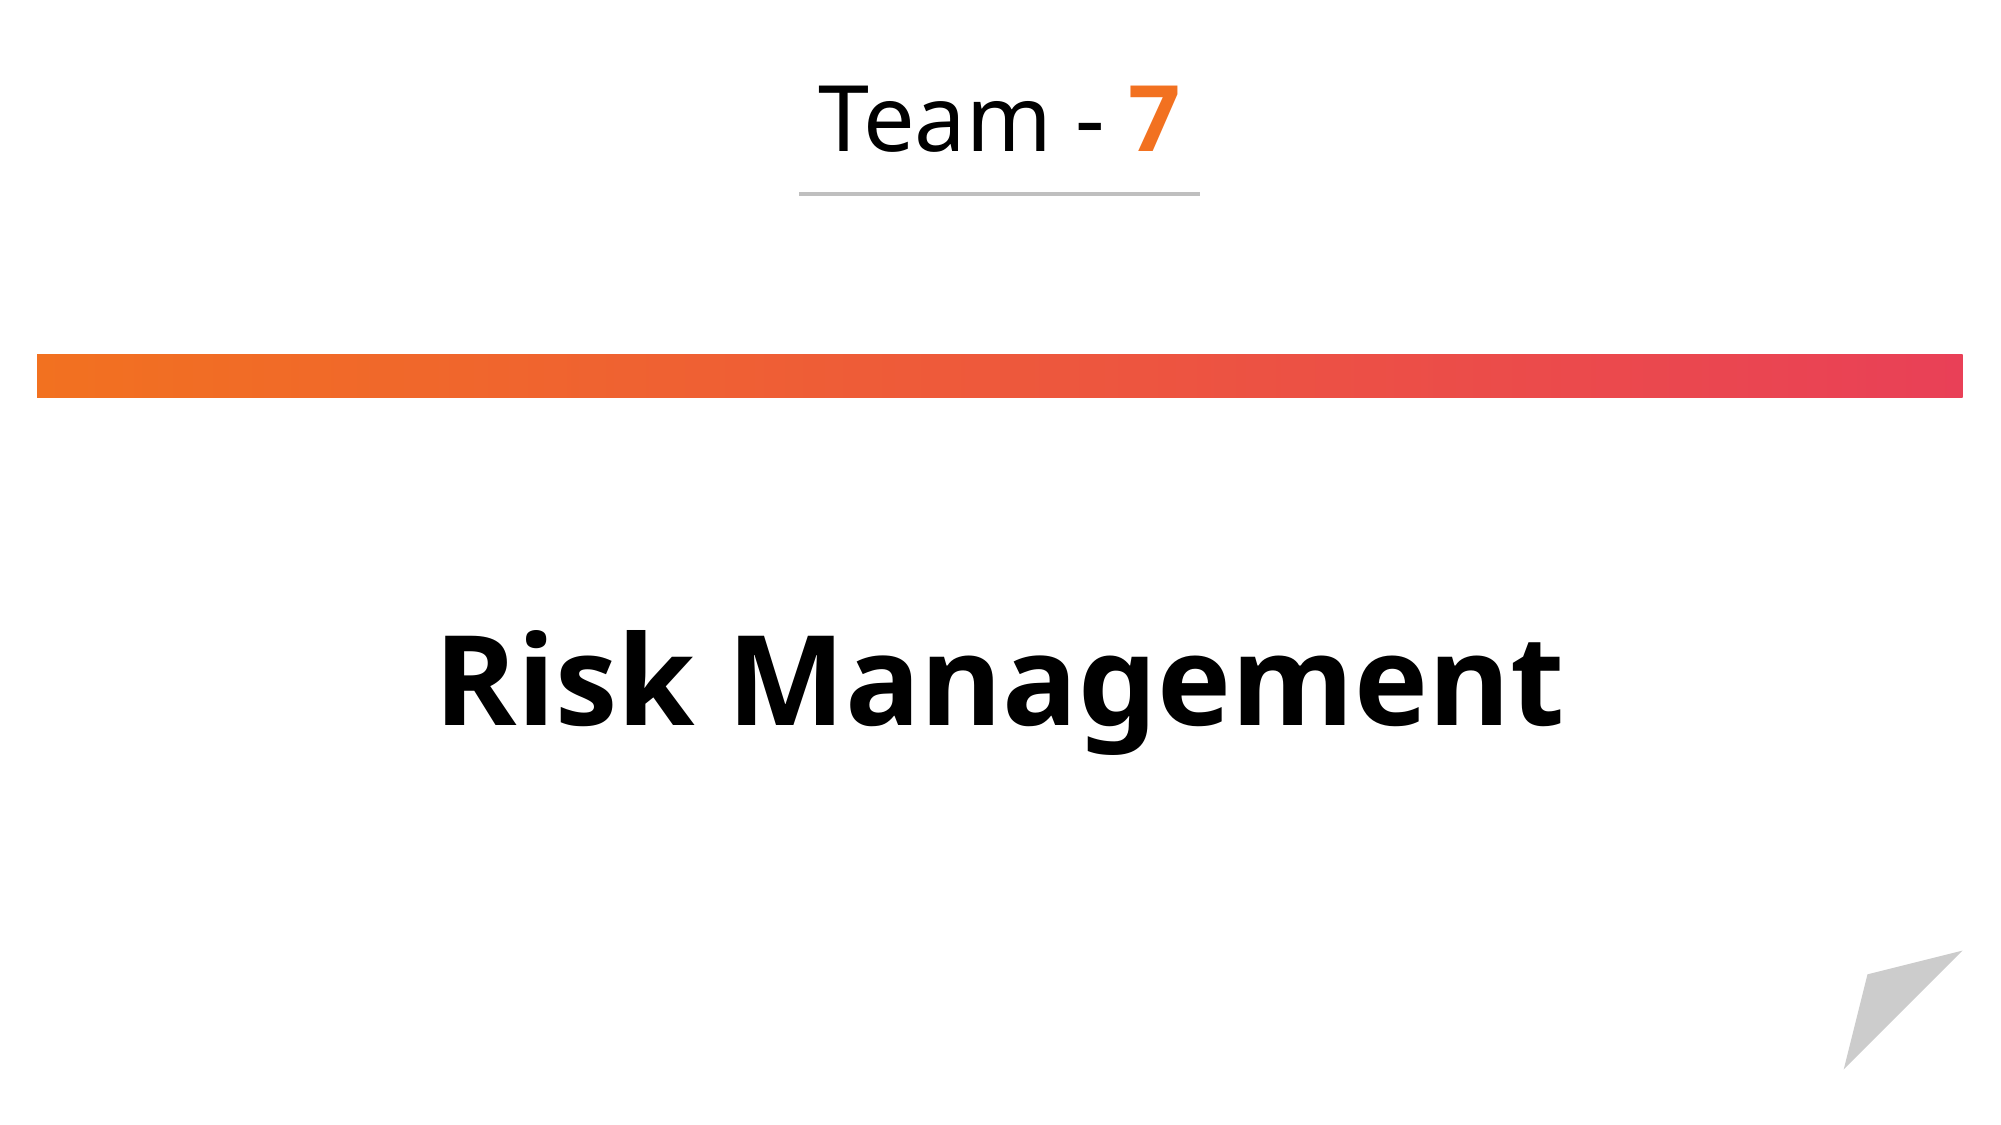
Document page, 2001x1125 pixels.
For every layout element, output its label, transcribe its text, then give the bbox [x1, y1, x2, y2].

title Risk Management [137, 447, 1863, 923]
text_box Team - 7 [137, 59, 1863, 185]
